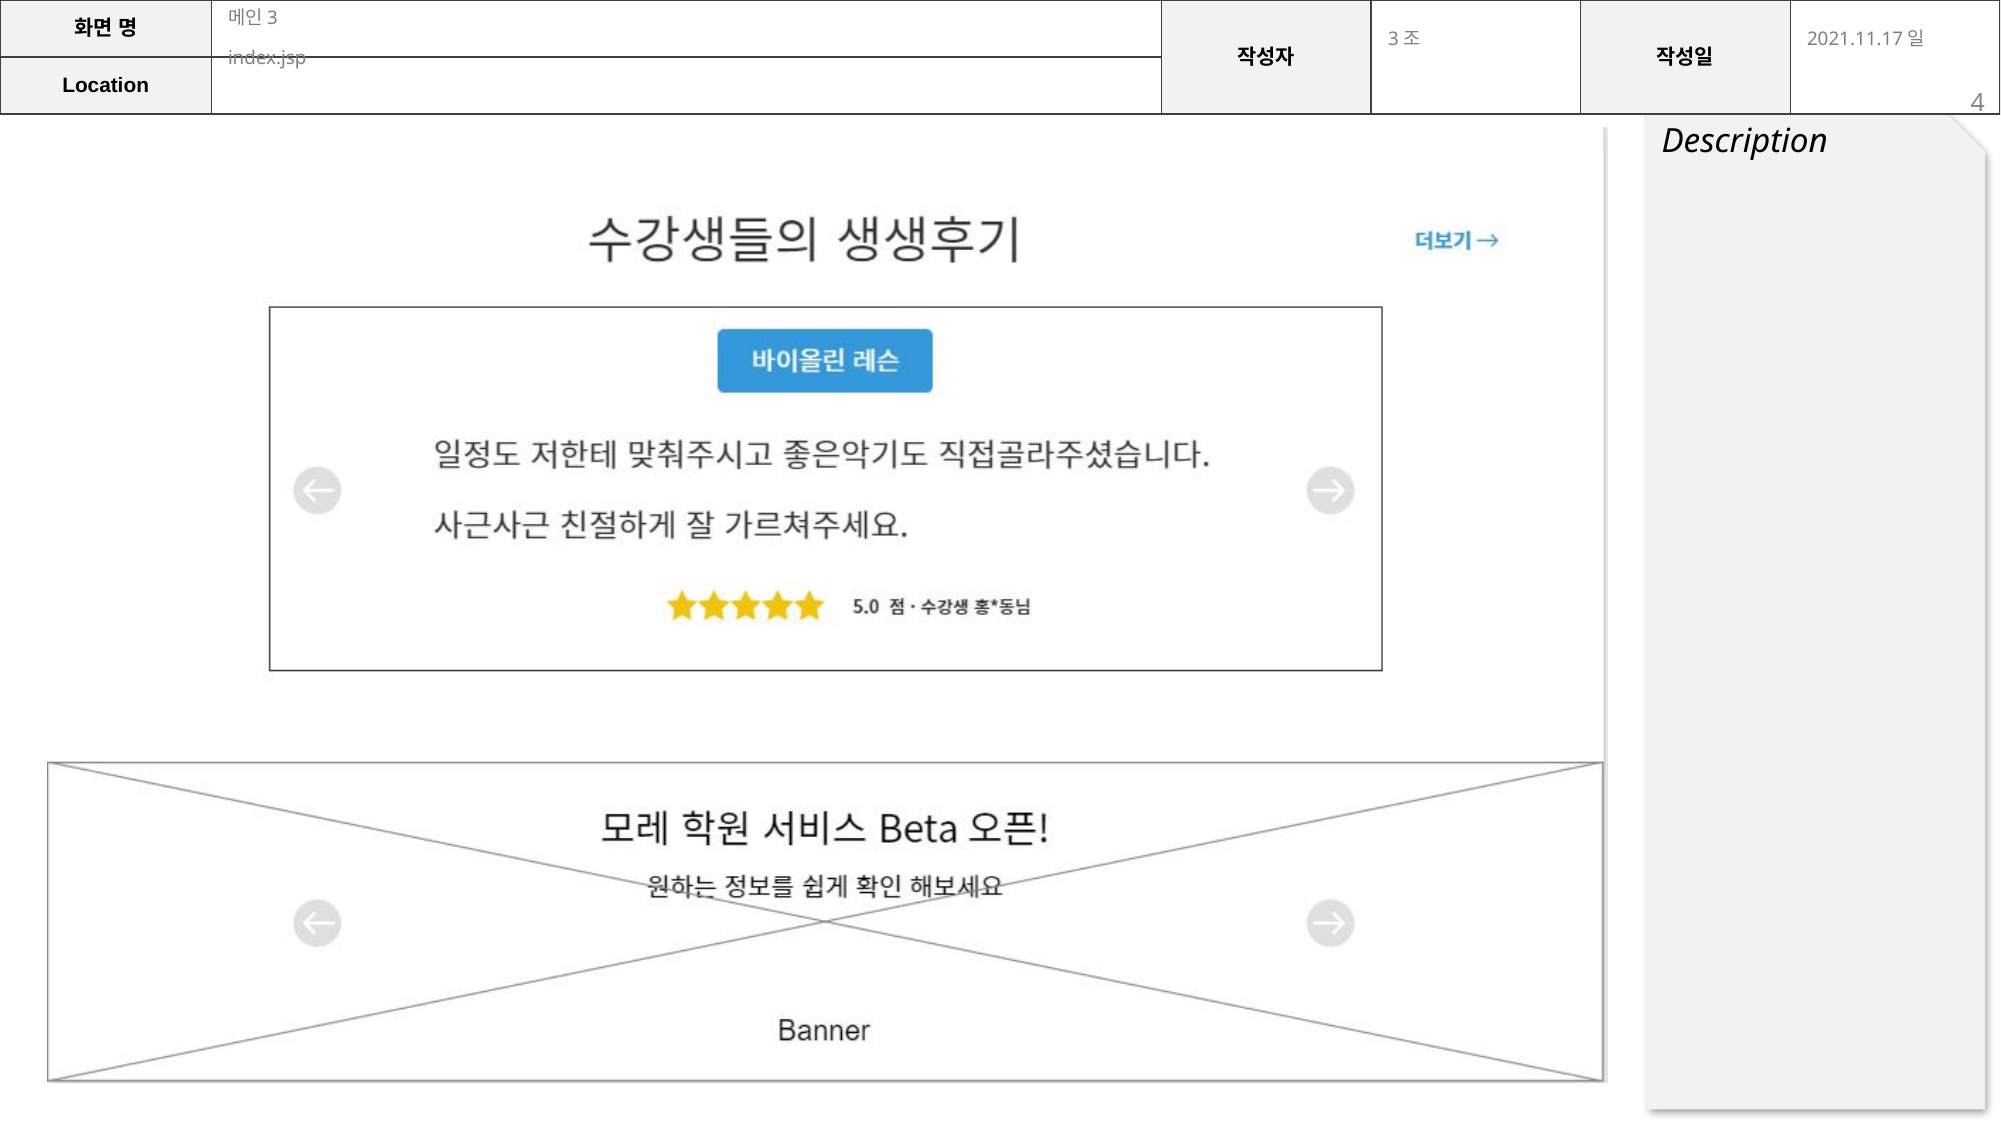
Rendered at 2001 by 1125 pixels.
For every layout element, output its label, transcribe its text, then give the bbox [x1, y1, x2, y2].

list 3조 [1373, 1, 1579, 79]
list 2021.11.17일 [1792, 1, 1998, 79]
list index.jsp [213, 41, 1159, 79]
list 메인3 [213, 1, 1159, 39]
picture [47, 126, 1608, 1083]
